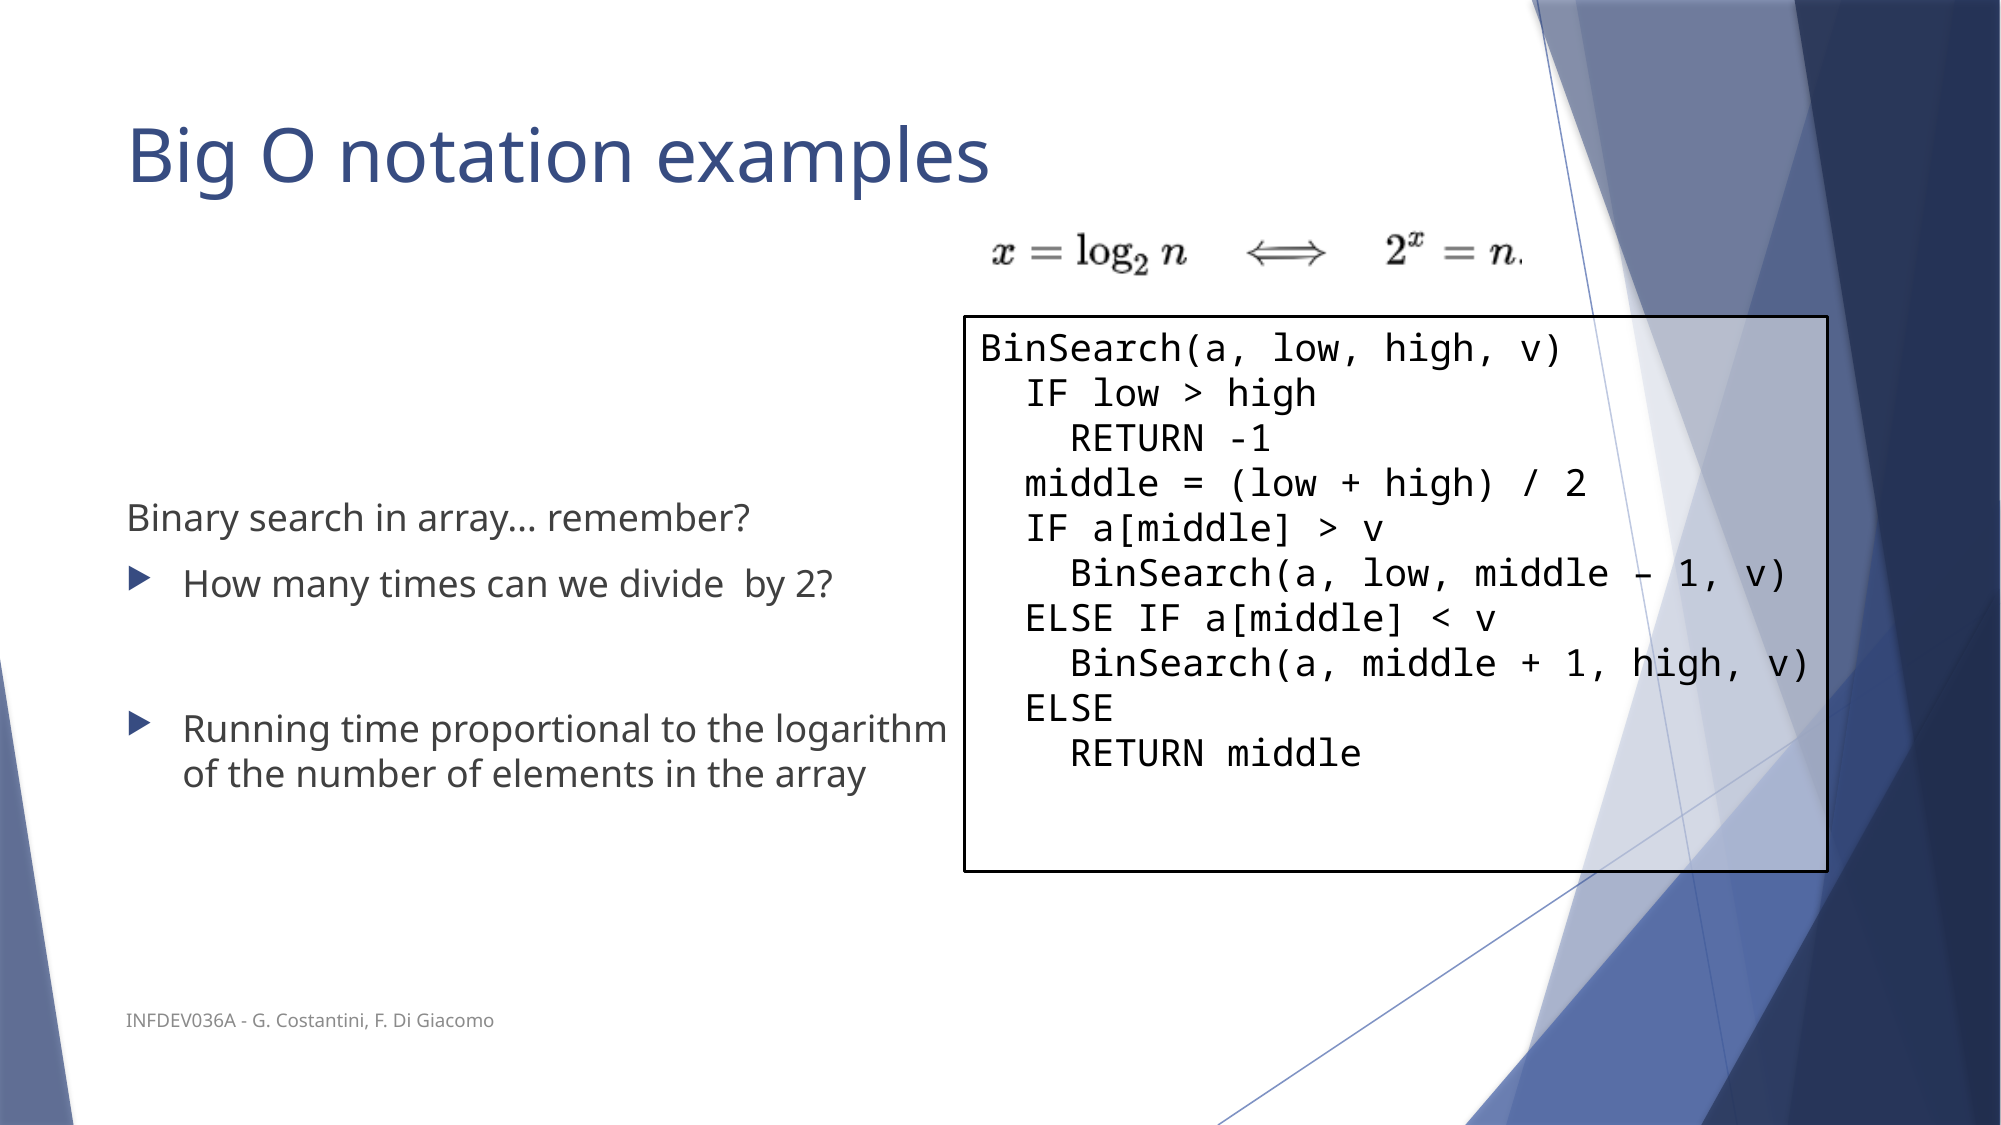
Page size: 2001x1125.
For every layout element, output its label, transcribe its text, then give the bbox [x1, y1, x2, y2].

text_box BinSearch(a, low, high, v) IF low > high RETURN -1 middle = (low + high) / 2 IF a[middle] > v BinSearch(a, low, middle – 1, v) ELSE IF a[middle] < v BinSearch(a, middle + 1, high, v) ELSE RETURN middle [963, 315, 1829, 873]
footer INFDEV036A - G. Costantini, F. Di Giacomo [111, 991, 1145, 1051]
title Big O notation examples [111, 99, 1522, 317]
picture [978, 214, 1522, 281]
